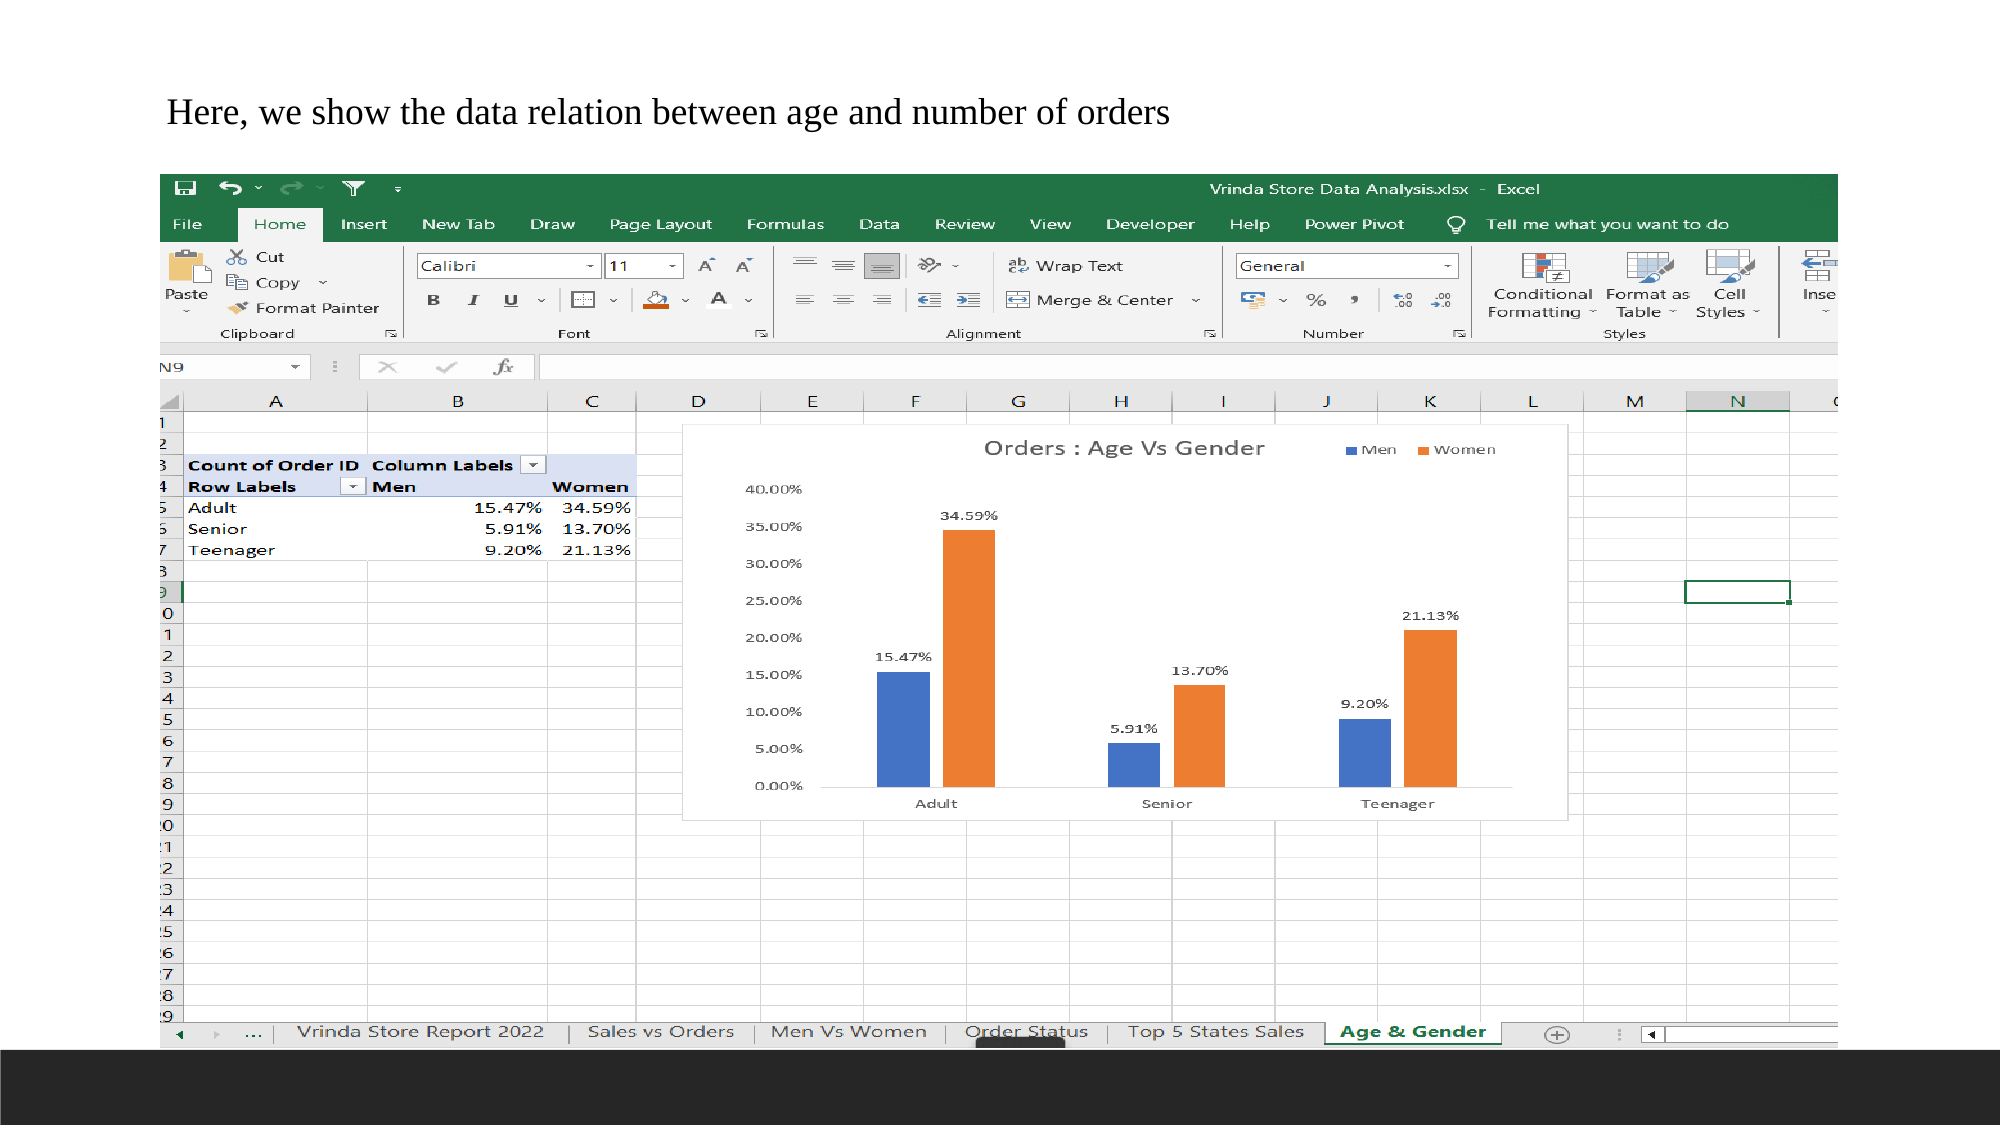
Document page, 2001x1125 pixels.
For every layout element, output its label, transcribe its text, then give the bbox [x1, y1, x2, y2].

picture [160, 173, 1839, 1049]
text_box Here, we show the data relation between age and number of orders [76, 76, 1403, 140]
